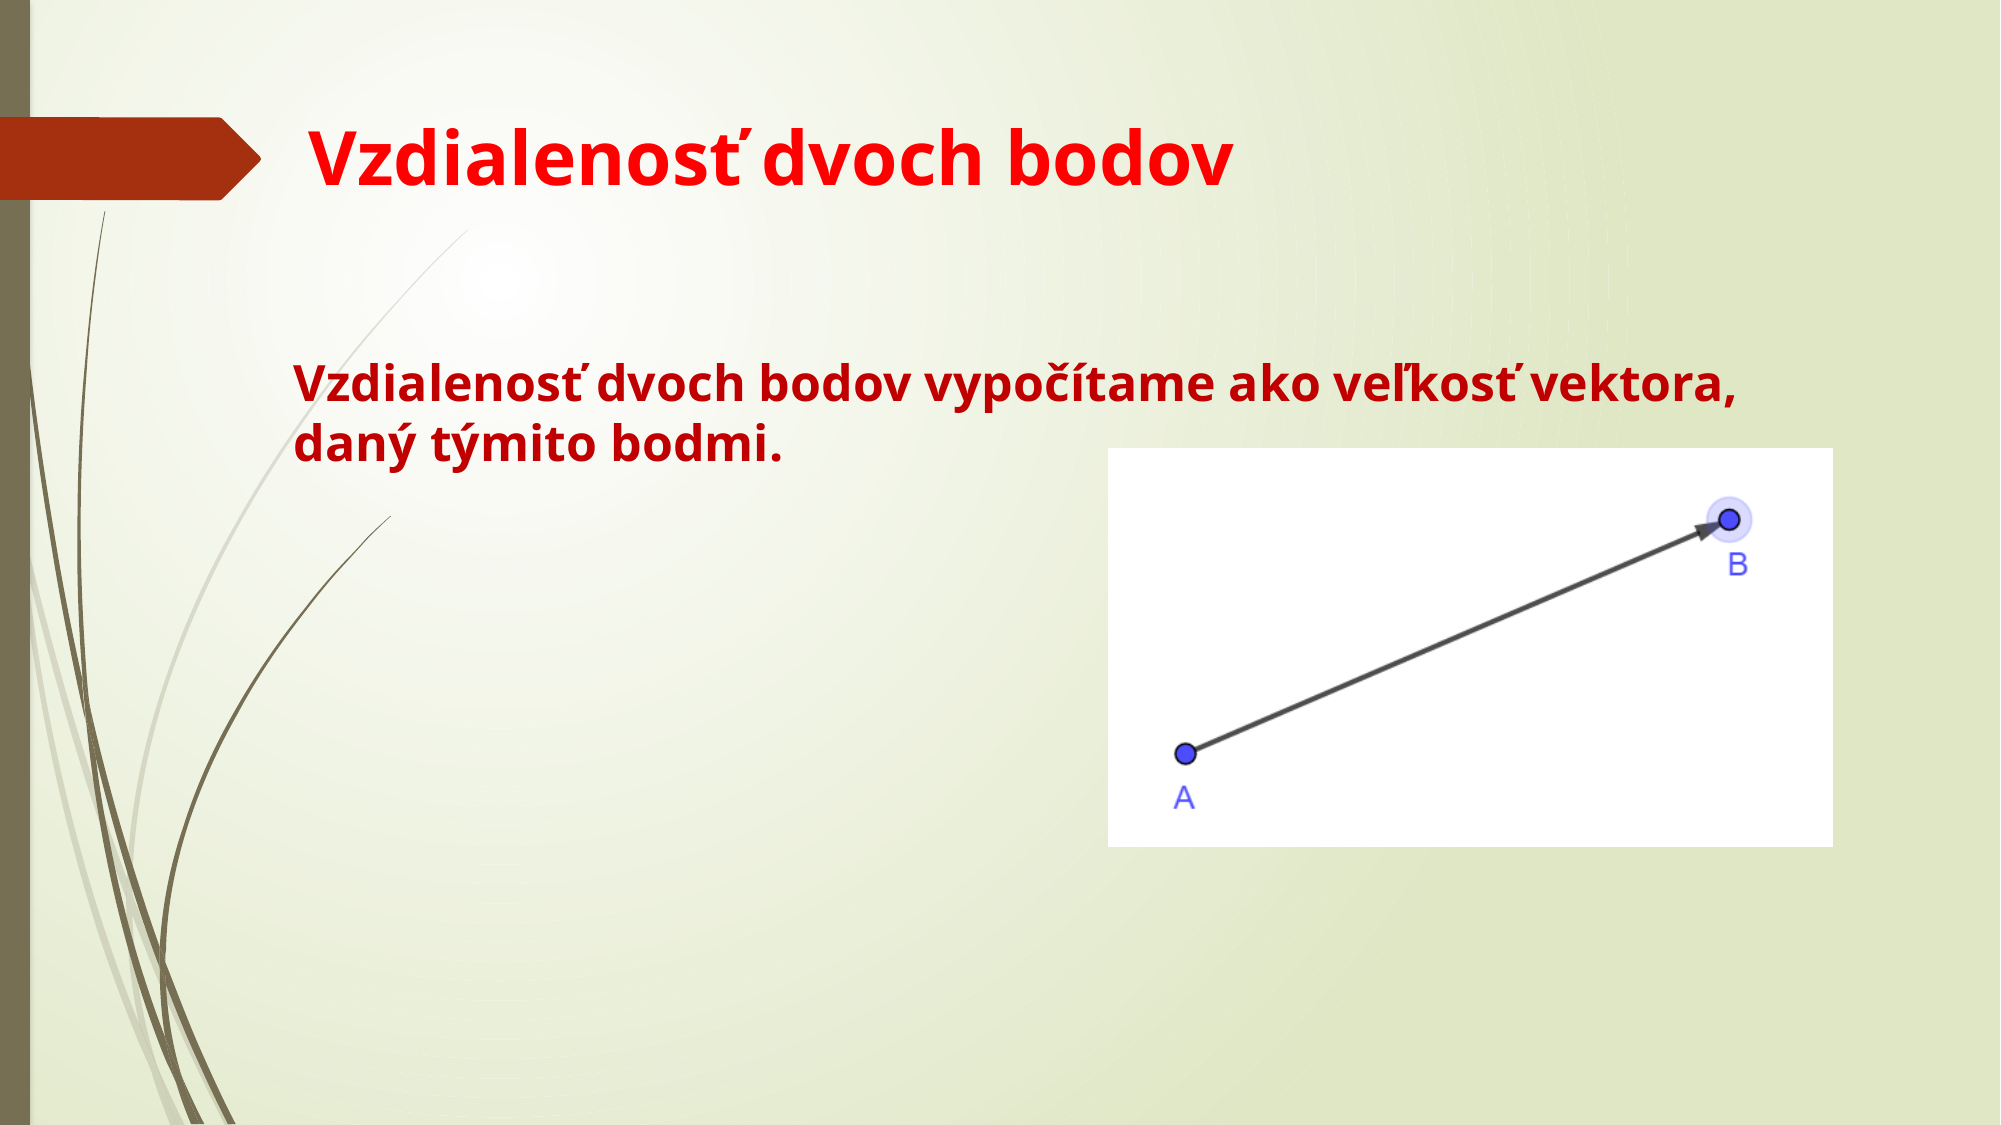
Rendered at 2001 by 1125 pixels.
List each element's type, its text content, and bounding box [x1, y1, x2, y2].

title Vzdialenosť dvoch bodov [293, 102, 1888, 238]
picture [1107, 448, 1833, 847]
